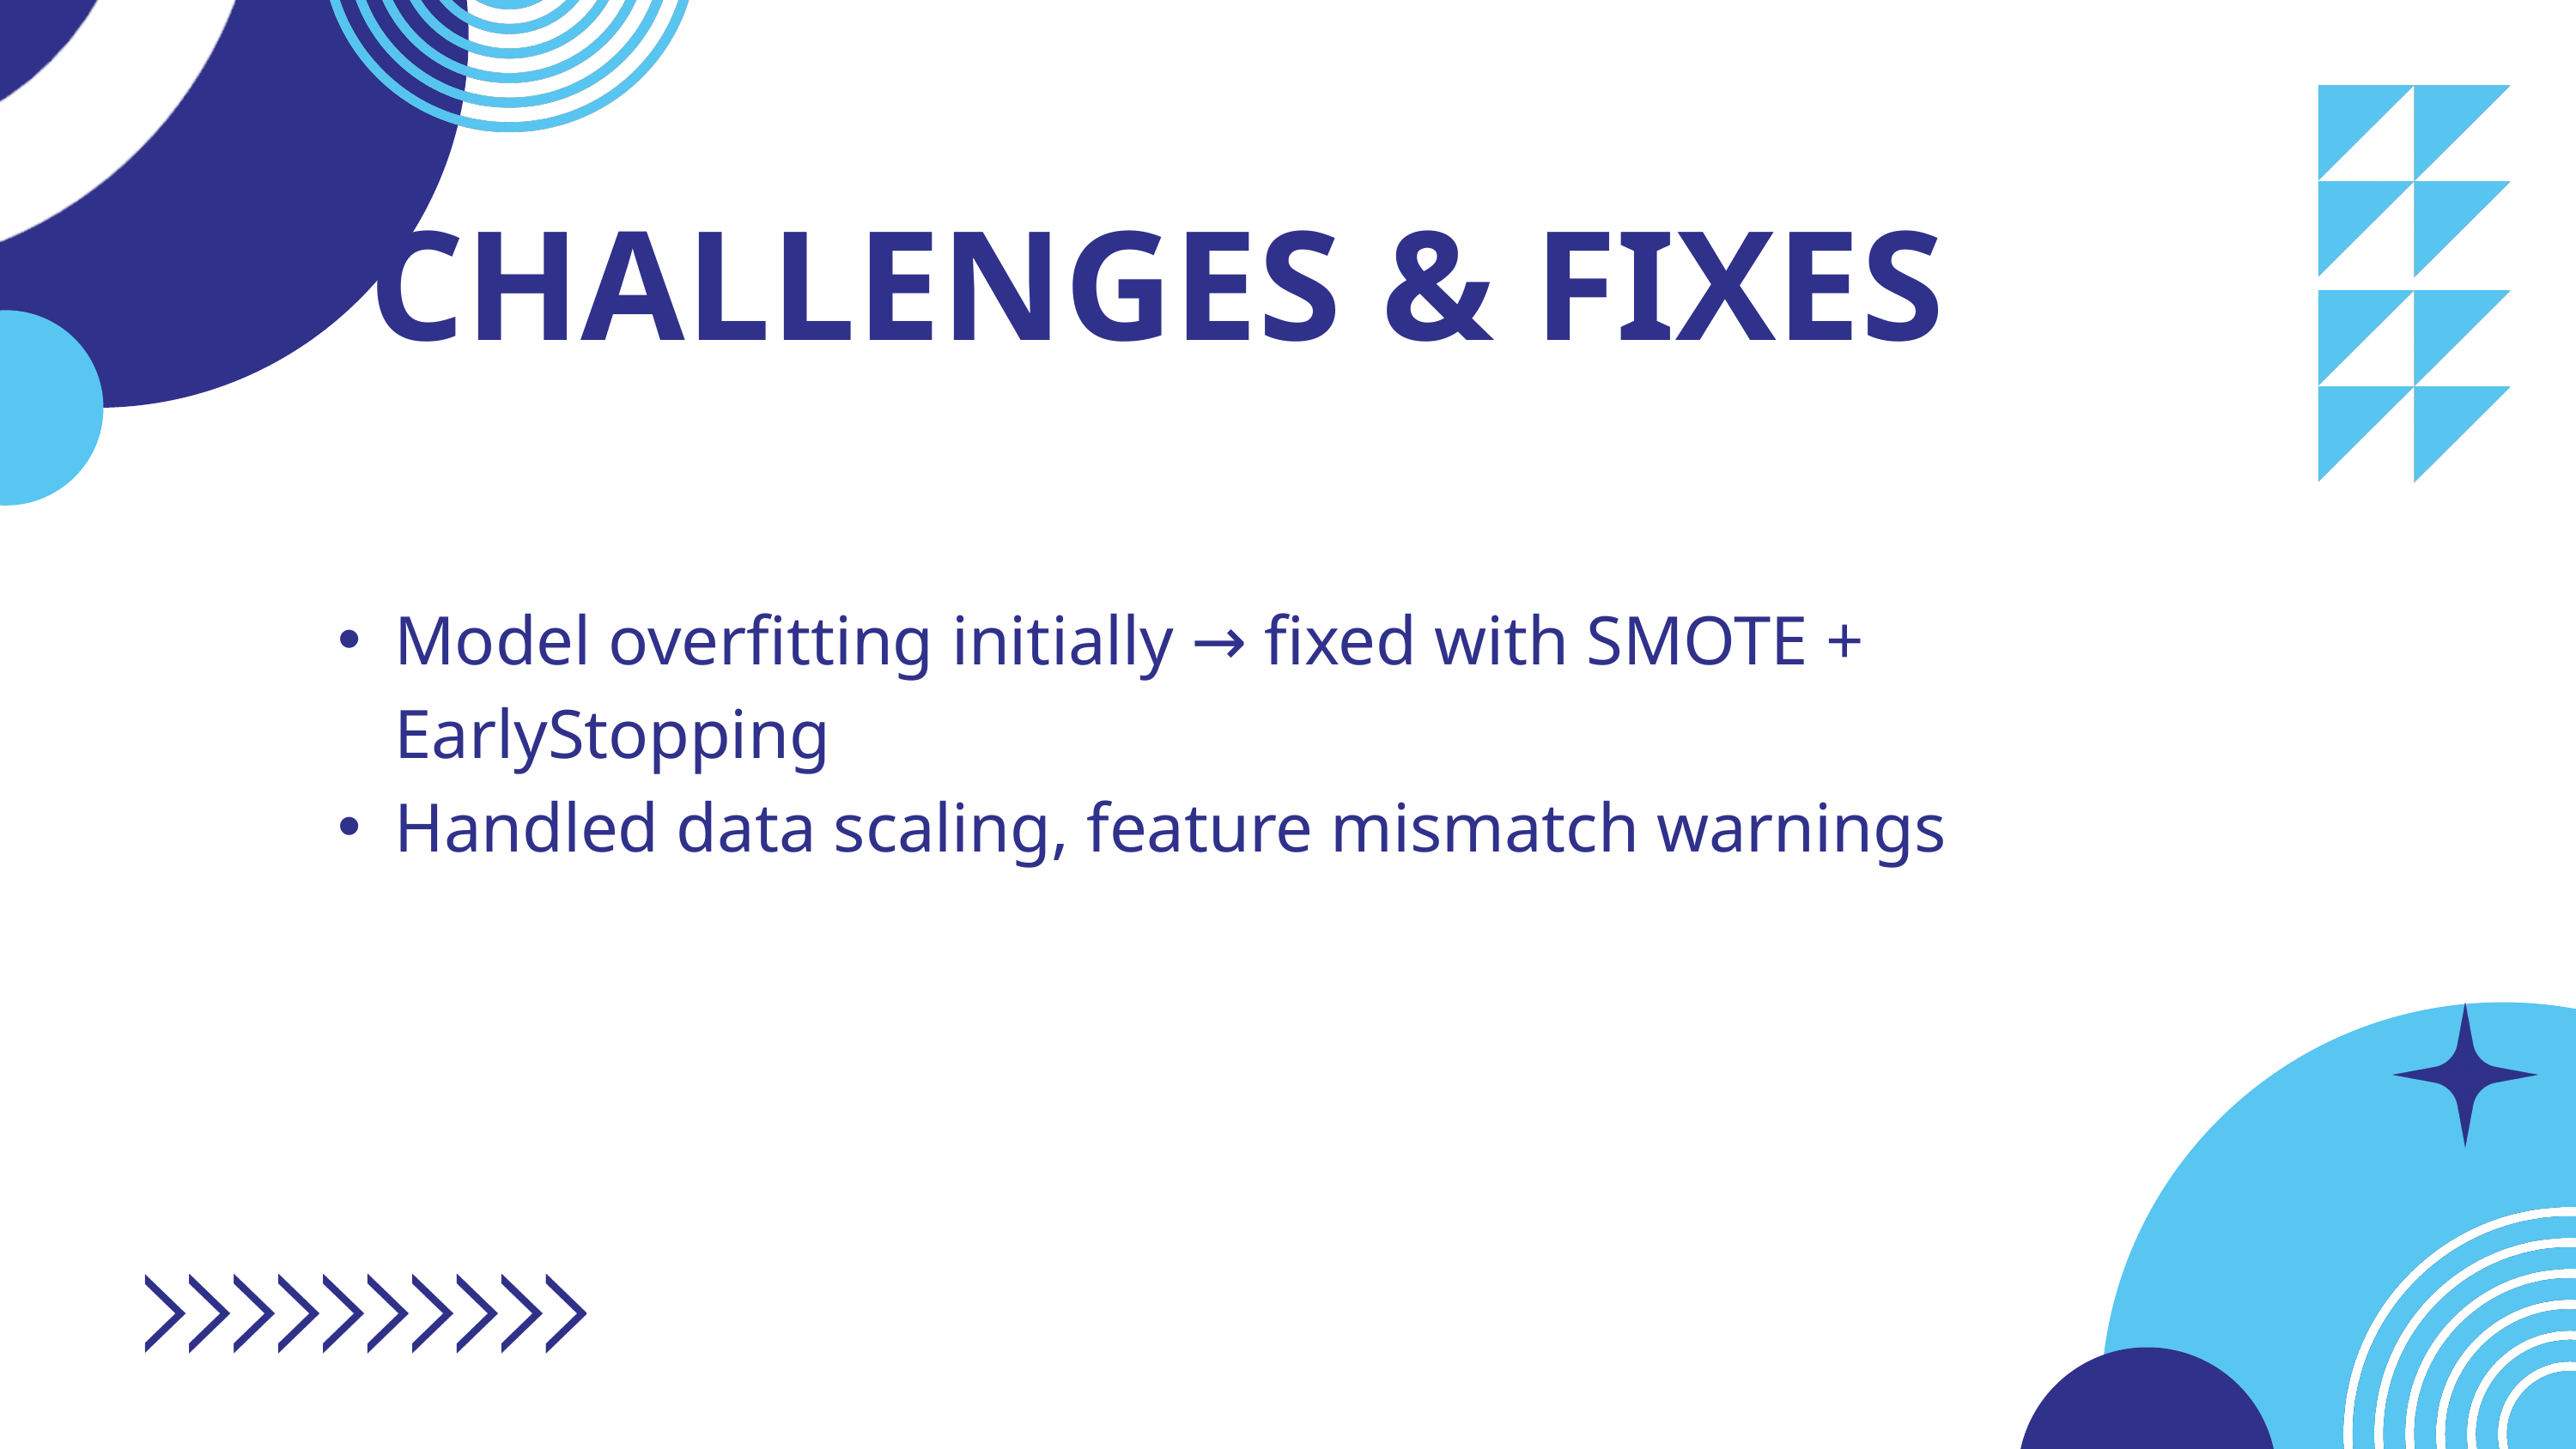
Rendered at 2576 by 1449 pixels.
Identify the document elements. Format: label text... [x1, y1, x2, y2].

text_box Model overfitting initially → fixed with SMOTE + EarlyStopping Handled data scaling, feature mismatch warnings [281, 585, 2232, 866]
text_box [2017, 1347, 2277, 1449]
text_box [2100, 1002, 2576, 1449]
text_box [2318, 290, 2511, 482]
text_box [144, 1273, 587, 1354]
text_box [0, 310, 104, 506]
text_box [0, 0, 469, 409]
text_box [473, 0, 697, 132]
text_box CHALLENGES & FIXES [473, 158, 1948, 371]
text_box [2318, 85, 2511, 277]
